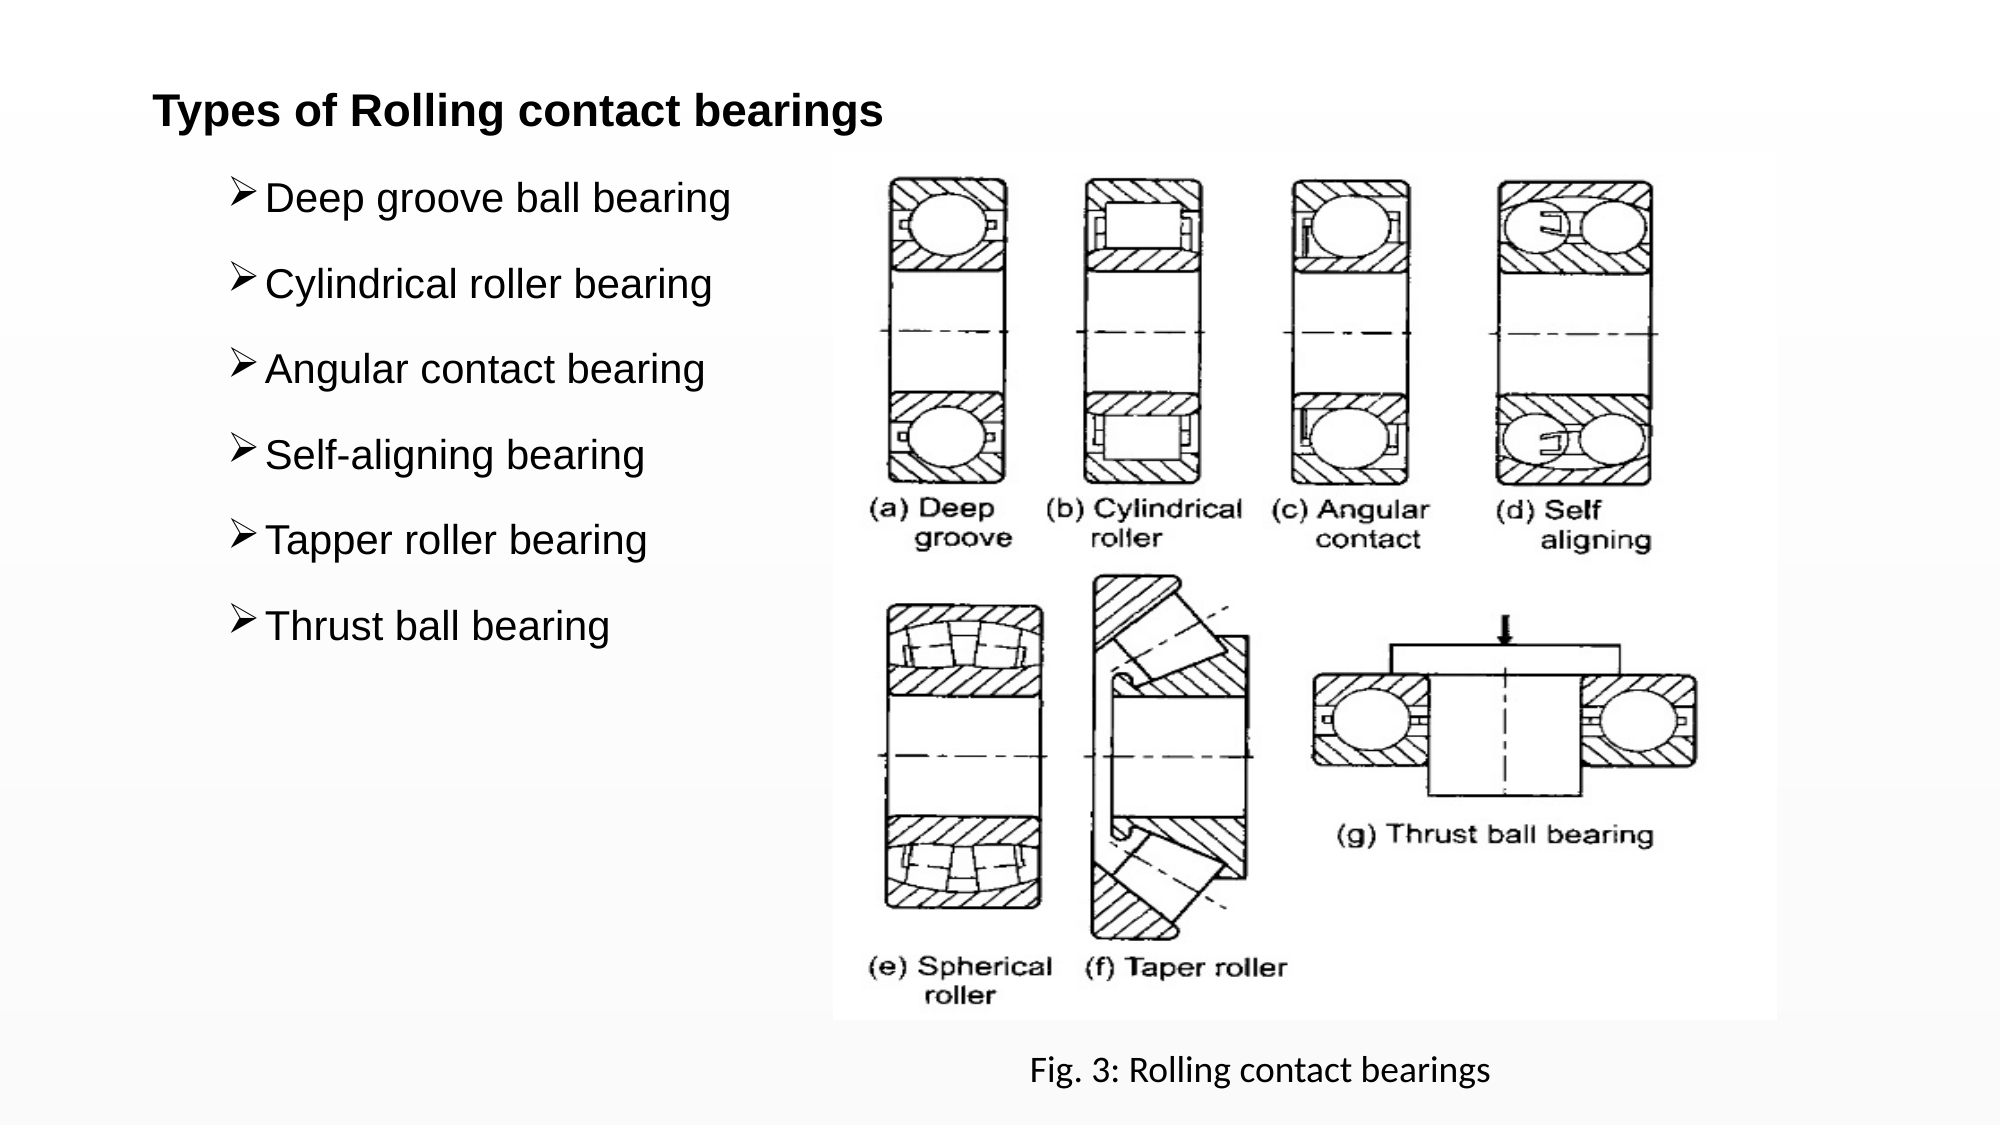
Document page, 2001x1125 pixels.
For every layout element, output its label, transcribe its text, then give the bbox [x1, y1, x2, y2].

picture [833, 151, 1777, 1020]
list Types of Rolling contact bearings Deep groove ball bearing Cylindrical roller bearing Angular contact bearing Self-aligning bearing Tapper roller bearing Thrust ball bearing [137, 45, 1863, 1081]
text_box Fig. 3: Rolling contact bearings [1015, 1038, 1687, 1098]
